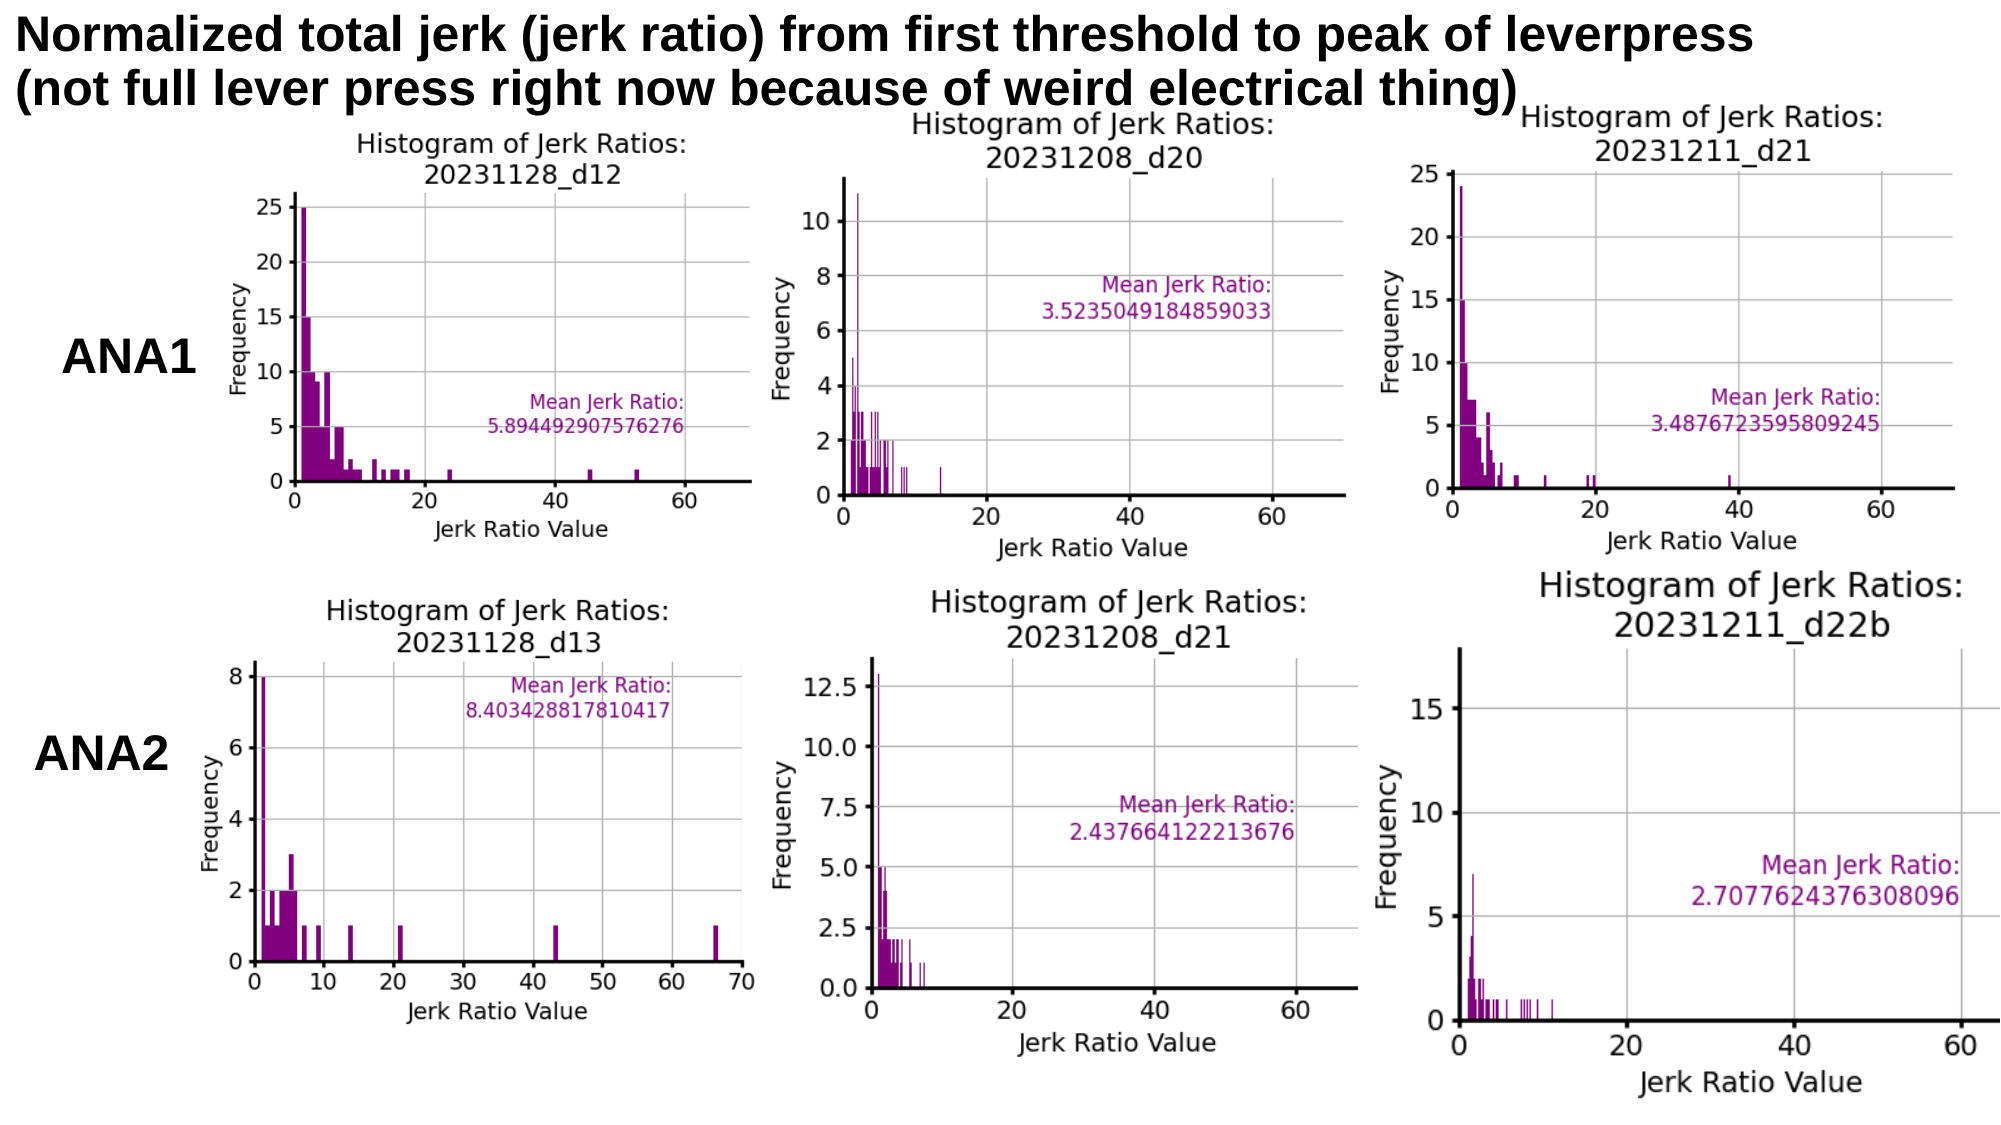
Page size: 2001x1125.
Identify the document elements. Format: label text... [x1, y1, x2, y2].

picture [187, 92, 2000, 1113]
picture [216, 99, 1355, 574]
text_box ANA1 [46, 277, 216, 437]
text_box ANA2 [18, 674, 187, 834]
title Normalized total jerk (jerk ratio) from first threshold to peak of leverpress (not full lever press right now because of weird electrical thing) [0, 0, 1778, 142]
